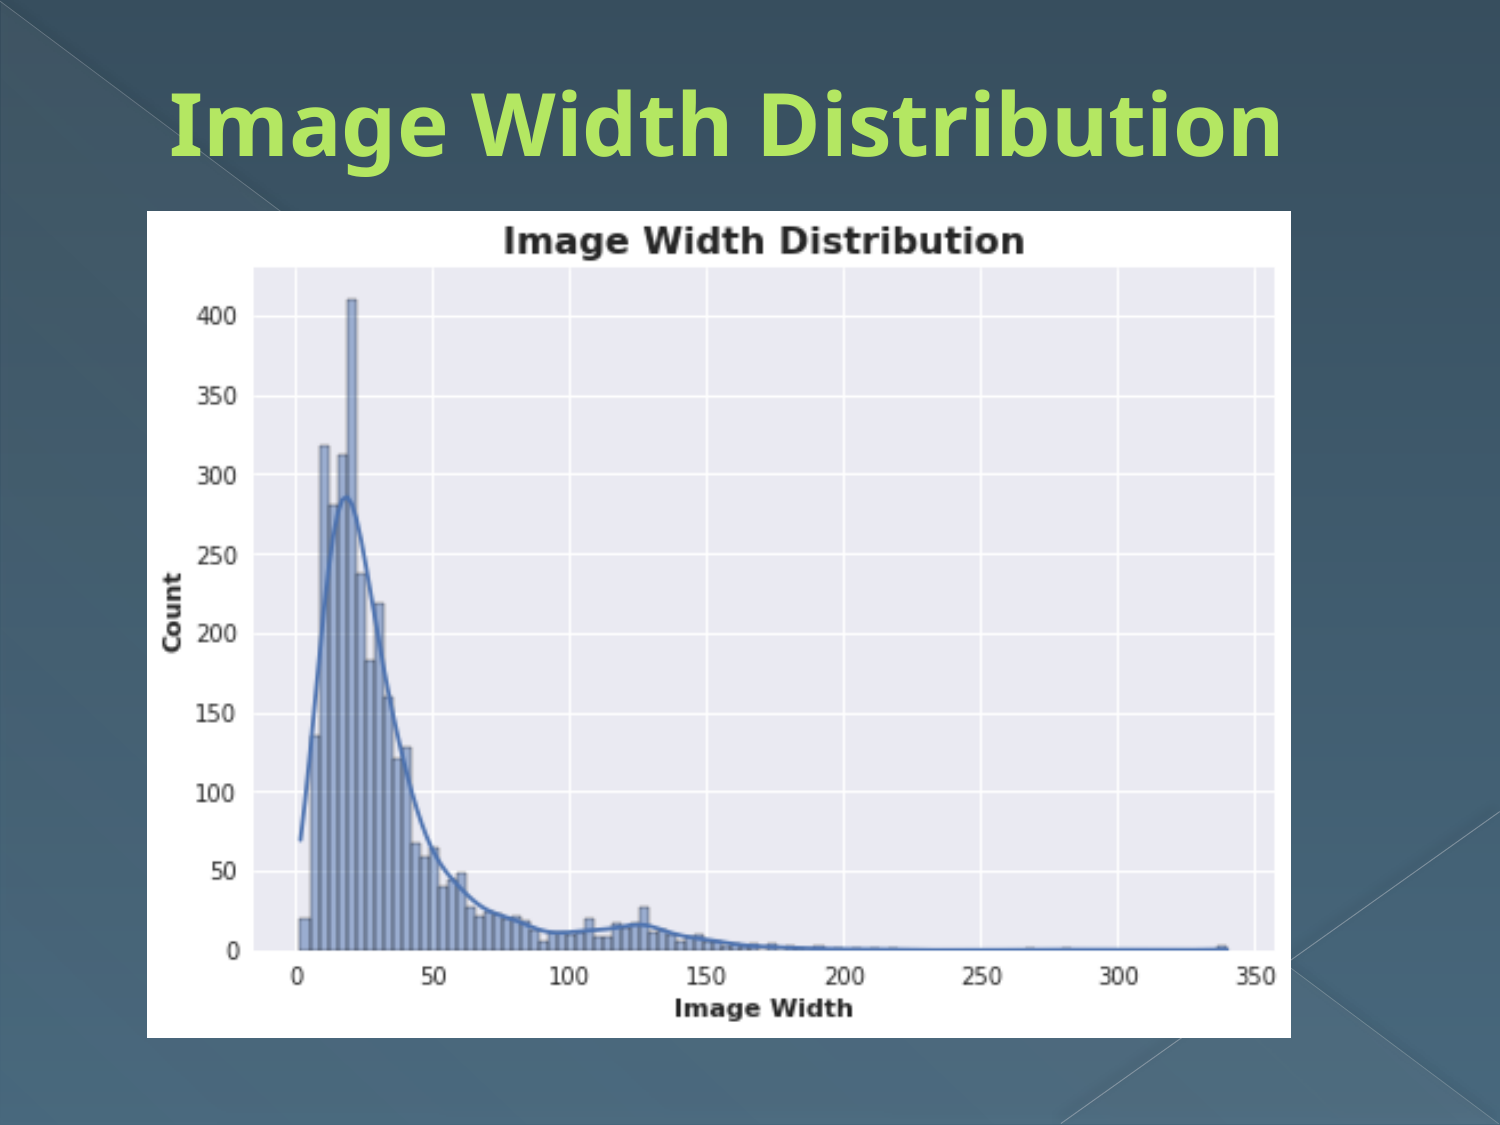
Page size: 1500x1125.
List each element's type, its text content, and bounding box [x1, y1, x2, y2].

title Image Width Distribution [75, 43, 1425, 200]
picture [147, 211, 1291, 1038]
